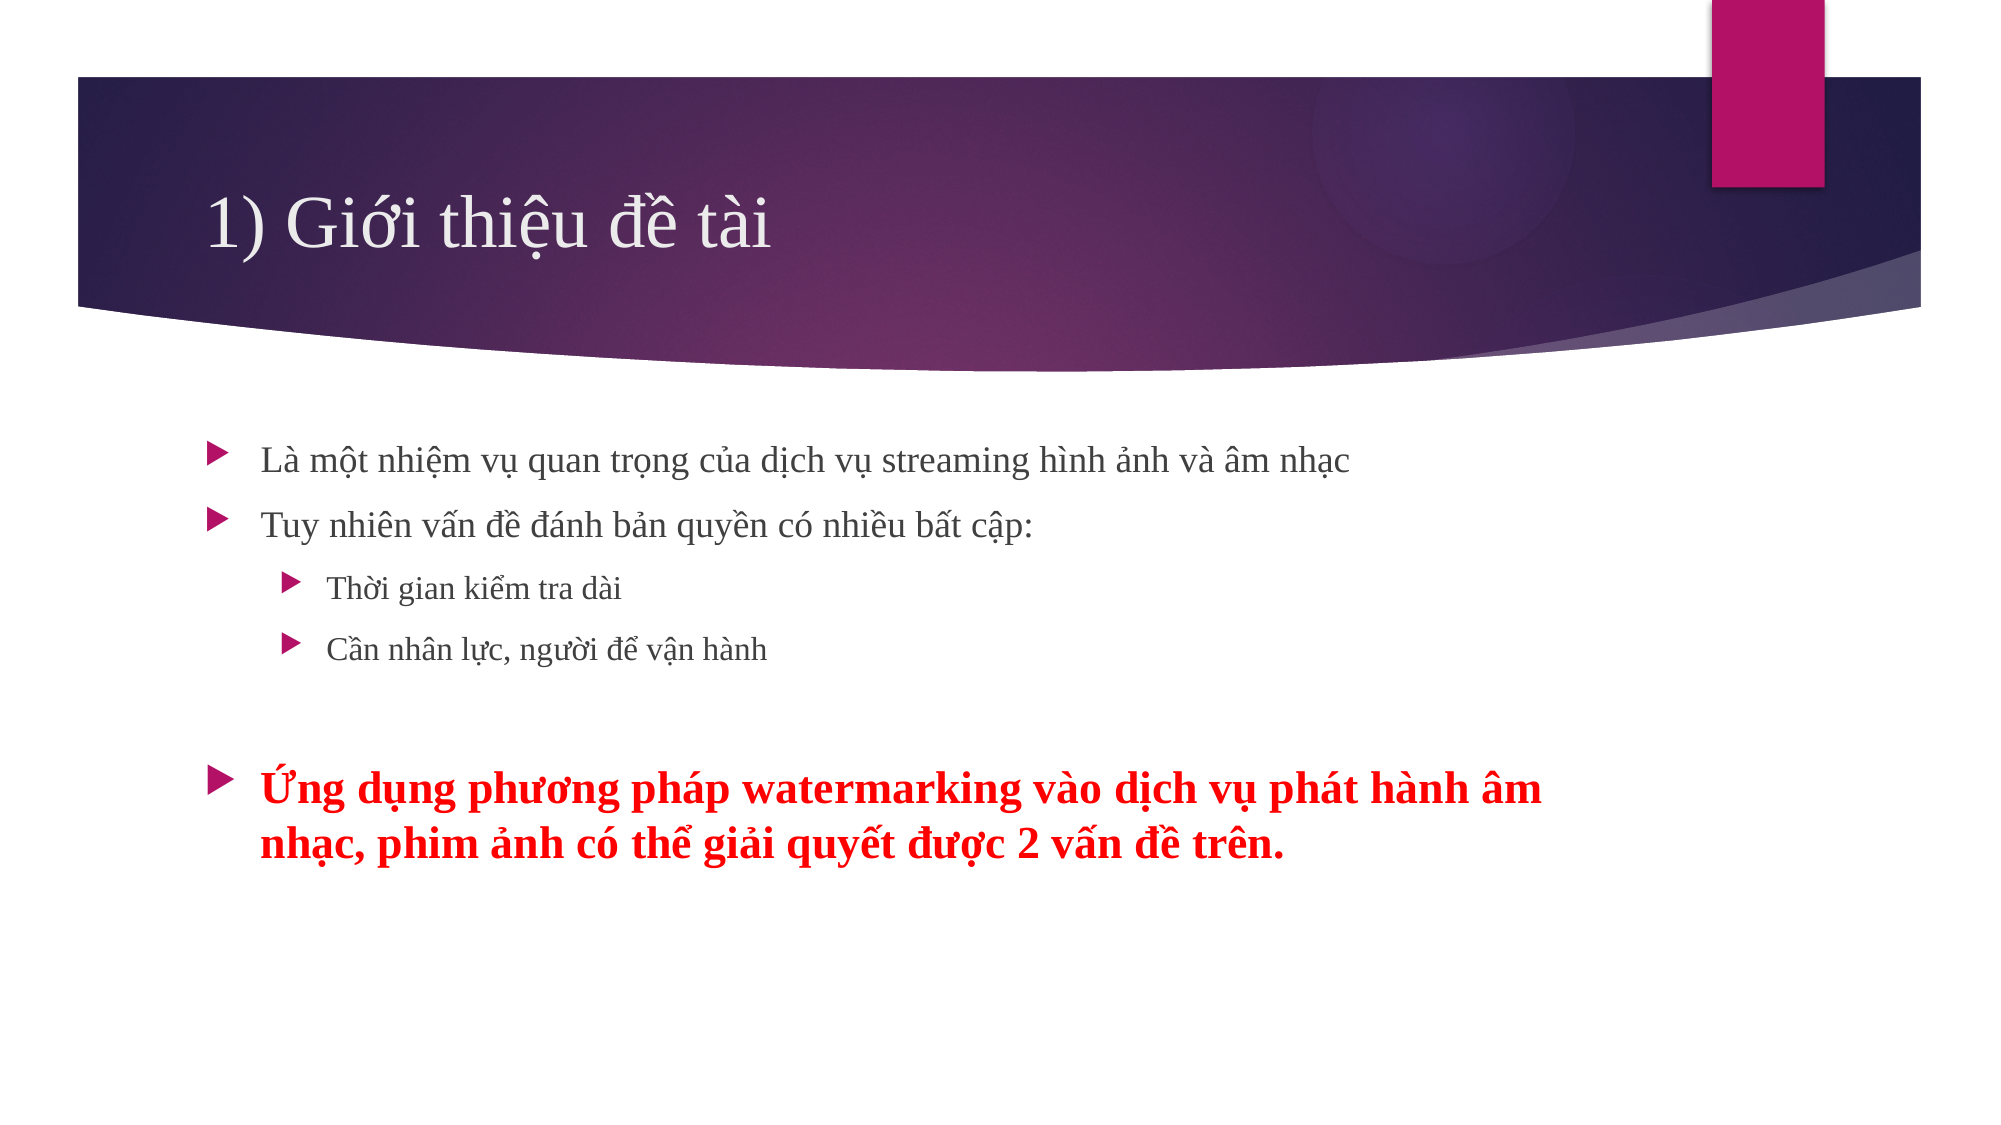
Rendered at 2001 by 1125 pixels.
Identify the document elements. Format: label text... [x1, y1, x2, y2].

list Là một nhiệm vụ quan trọng của dịch vụ streaming hình ảnh và âm nhạc Tuy nhiên vấn đề đánh bản quyền có nhiều bất cập: Thời gian kiểm tra dài Cần nhân lực, người để vận hành Ứng dụng phương pháp watermarking vào dịch vụ phát hành âm nhạc, phim ảnh có thể giải quyết được 2 vấn đề trên. [189, 427, 1638, 988]
title 1) Giới thiệu đề tài [189, 159, 1627, 276]
